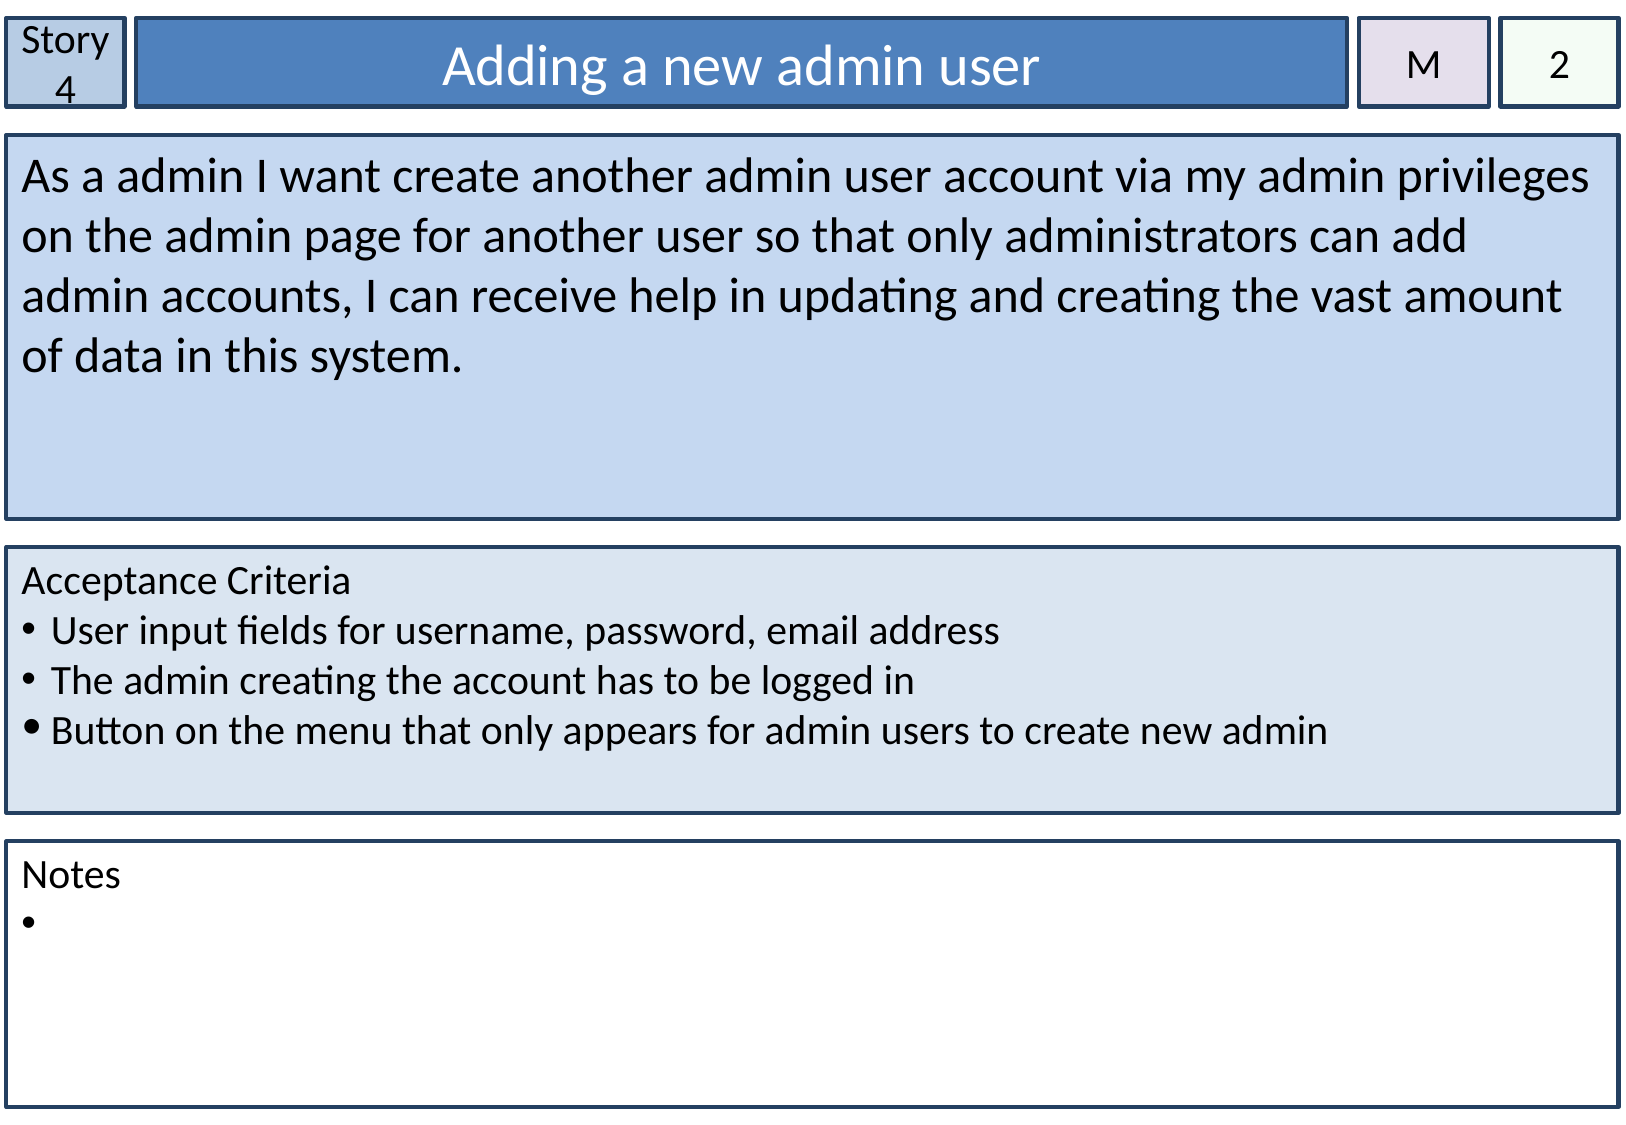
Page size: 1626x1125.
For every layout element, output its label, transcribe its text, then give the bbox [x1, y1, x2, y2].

text_box As a admin I want create another admin user account via my admin privileges on the admin page for another user so that only administrators can add admin accounts, I can receive help in updating and creating the vast amount of data in this system. [6, 134, 1619, 519]
text_box Story 4 [6, 17, 125, 107]
text_box M [1358, 17, 1489, 107]
text_box 2 [1500, 17, 1619, 107]
text_box Adding a new admin user [136, 17, 1347, 107]
text_box Notes [6, 841, 1619, 1107]
text_box Acceptance Criteria User input fields for username, password, email address The admin creating the account has to be logged in Button on the menu that only appears for admin users to create new admin [6, 547, 1619, 813]
